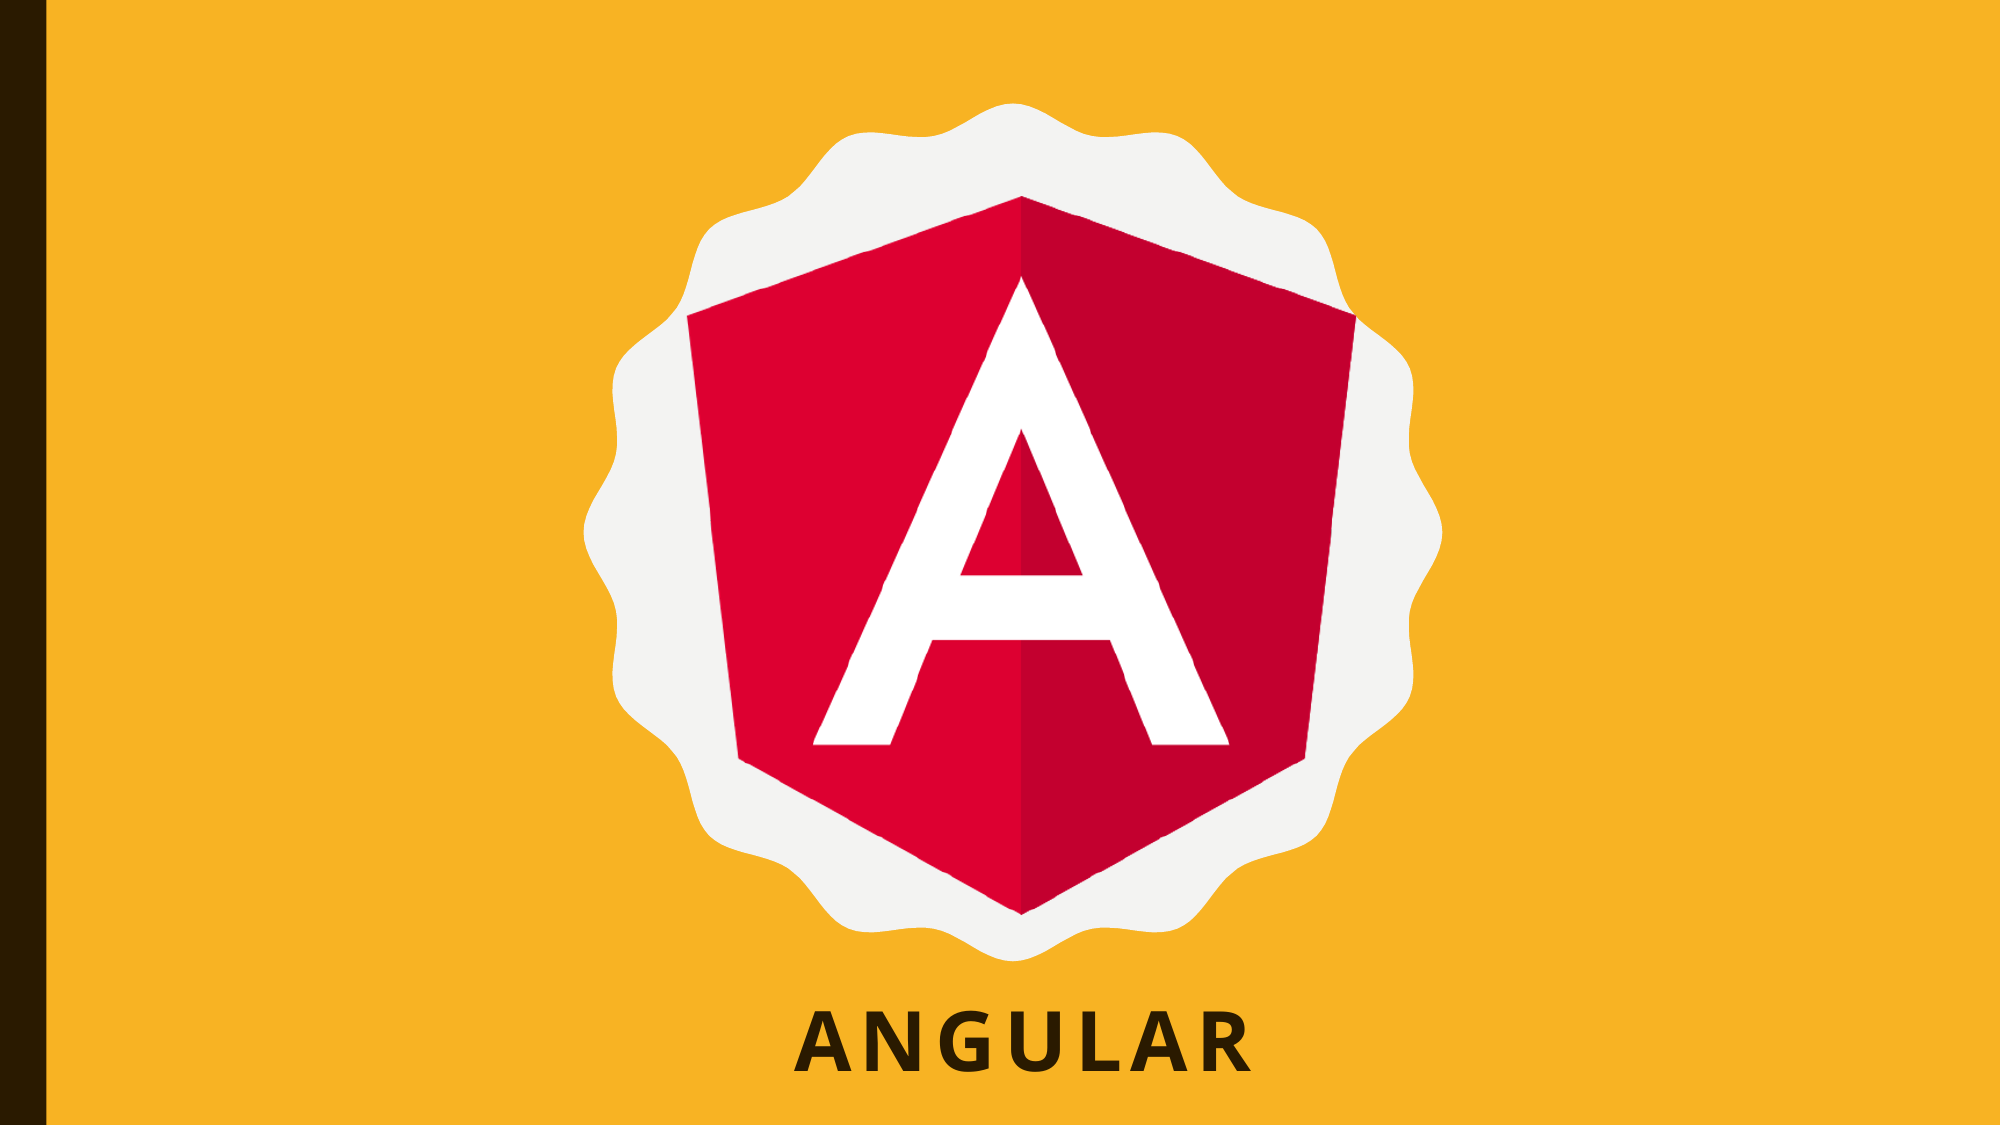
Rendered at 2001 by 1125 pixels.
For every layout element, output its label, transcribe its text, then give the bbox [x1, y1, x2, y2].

picture [572, 142, 1470, 946]
subtitle aNGULAR [363, 980, 1684, 1103]
